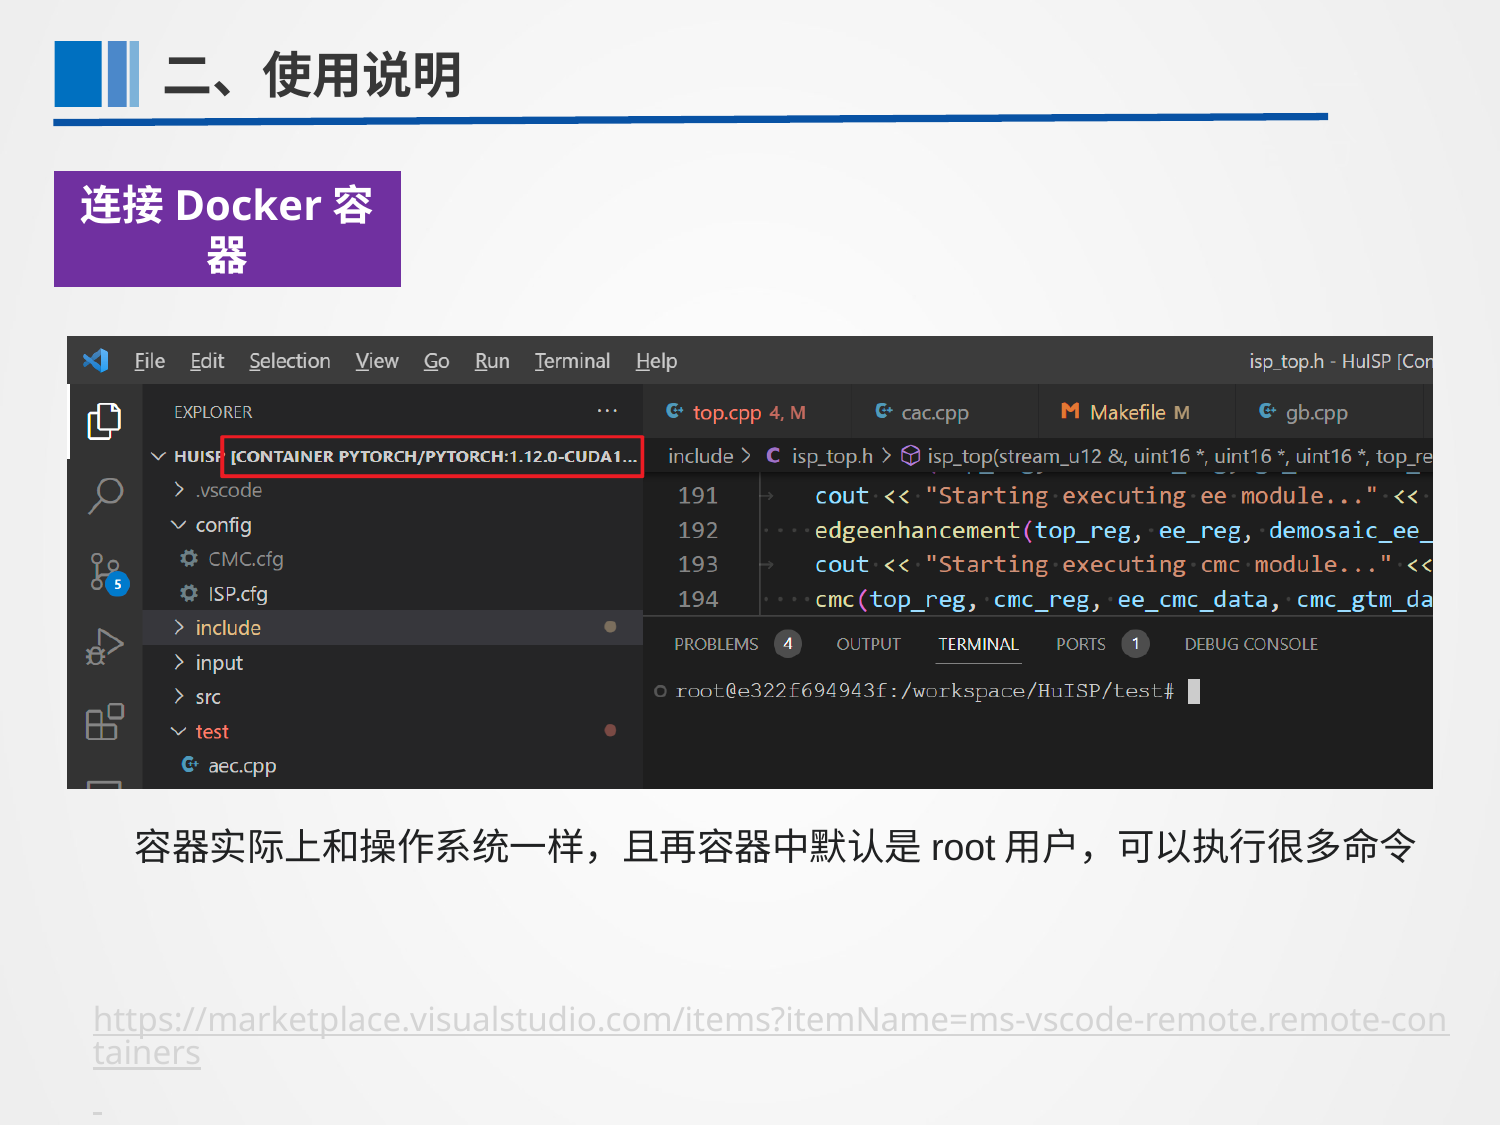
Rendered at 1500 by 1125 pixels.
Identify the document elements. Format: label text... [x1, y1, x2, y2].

text_box [129, 41, 139, 107]
text_box 容器实际上和操作系统一样，且再容器中默认是root用户，可以执行很多命令 [120, 815, 1434, 876]
text_box [54, 41, 102, 107]
text_box 第一部分 [1245, 47, 1424, 182]
text_box [107, 41, 127, 107]
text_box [53, 116, 1329, 123]
picture [0, 0, 1500, 1125]
text_box 连接Docker容器 [54, 171, 401, 287]
text_box 二、使用说明 [147, 35, 652, 111]
text_box https://marketplace.visualstudio.com/items?itemName=ms-vscode-remote.remote-containers [78, 990, 1476, 1091]
